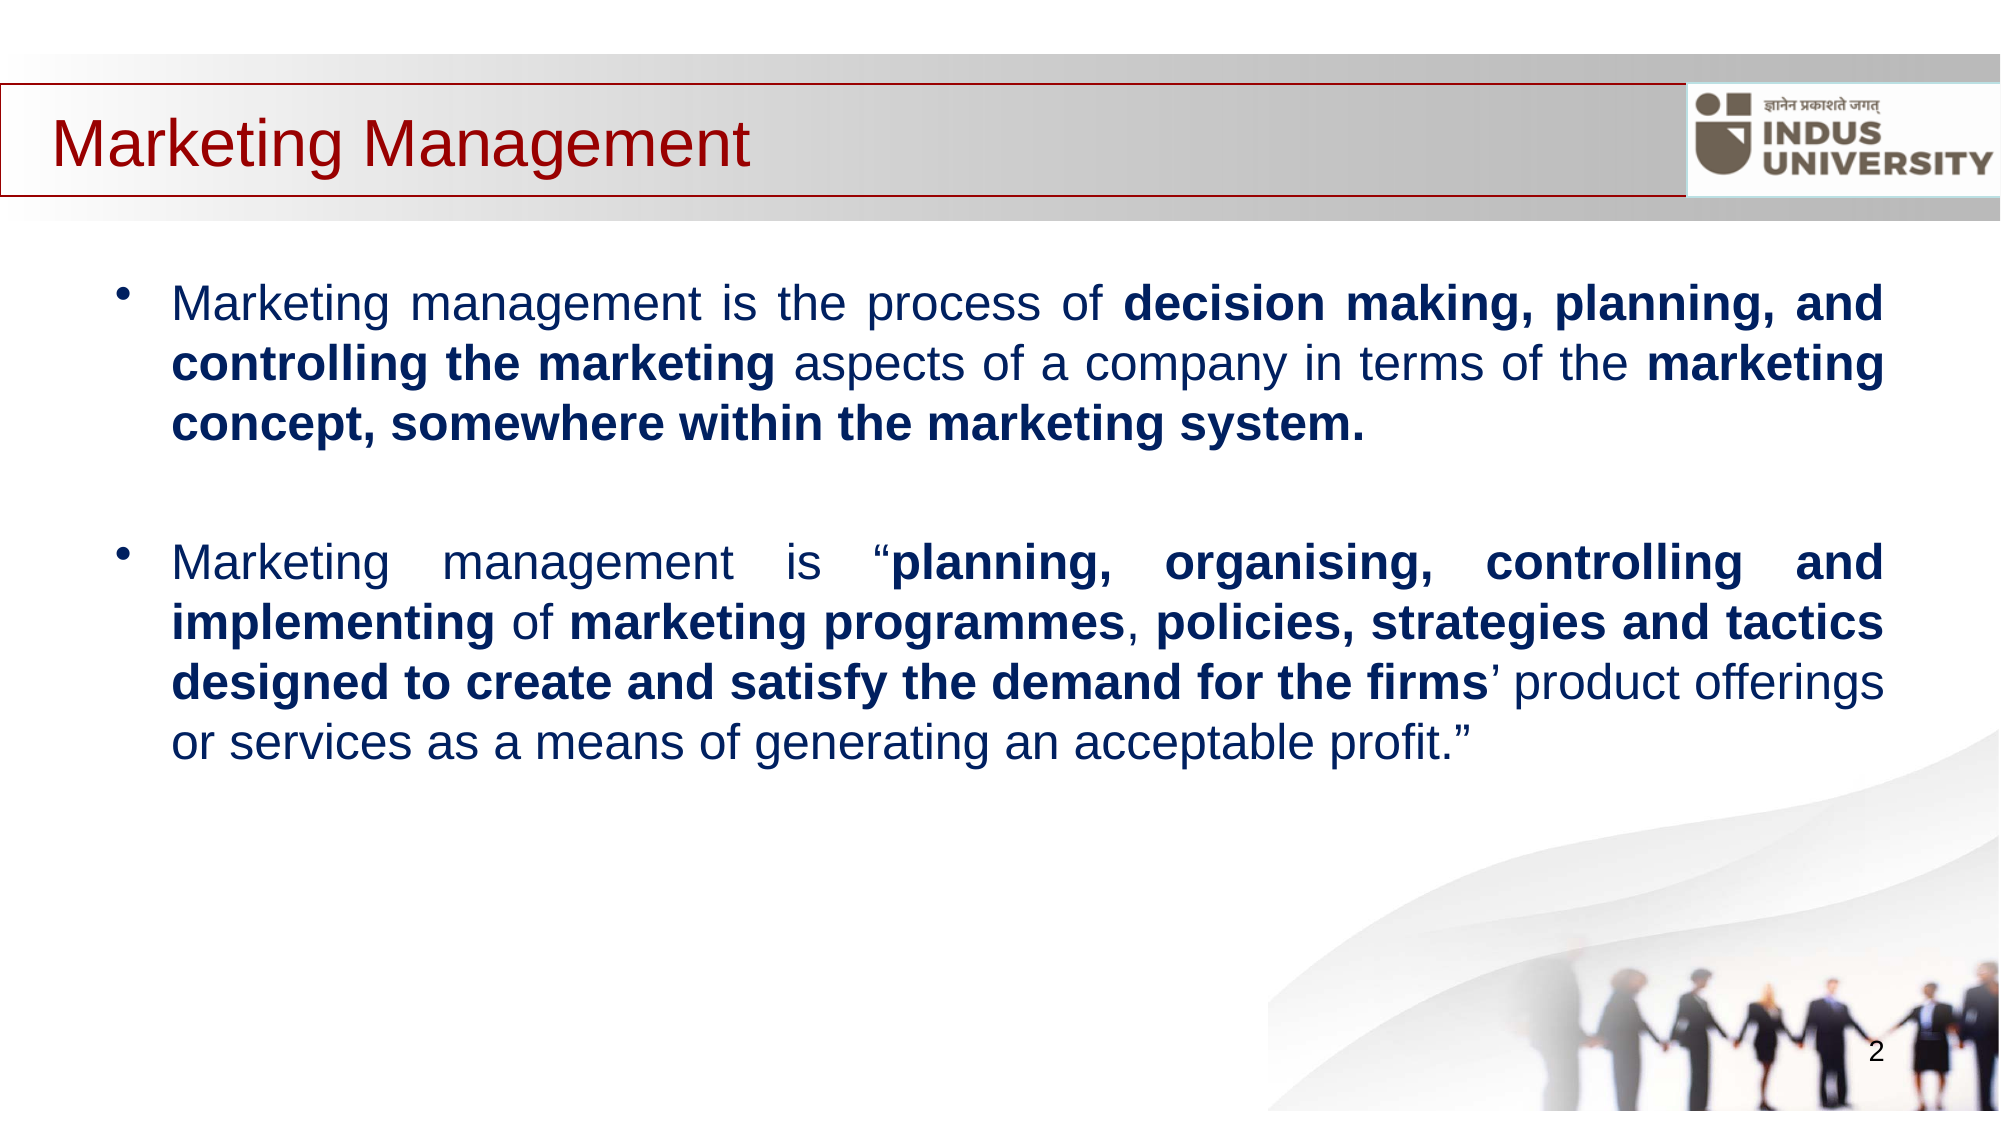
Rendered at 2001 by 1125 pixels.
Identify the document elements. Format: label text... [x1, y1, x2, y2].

picture [1268, 728, 1999, 1111]
slide_number 2 [1433, 1024, 1900, 1103]
title Marketing Management [0, 83, 1686, 197]
list Marketing management is the process of decision making, planning, and controlling the marketing aspects of a company in terms of the marketing concept, somewhere within the marketing system. Marketing management is “planning, organising, controlling and implementing of marketing programmes, policies, strategies and tactics designed to create and satisfy the demand for the firms’ product offerings or services as a means of generating an acceptable profit.” [99, 262, 1901, 1006]
picture [1687, 83, 2000, 197]
